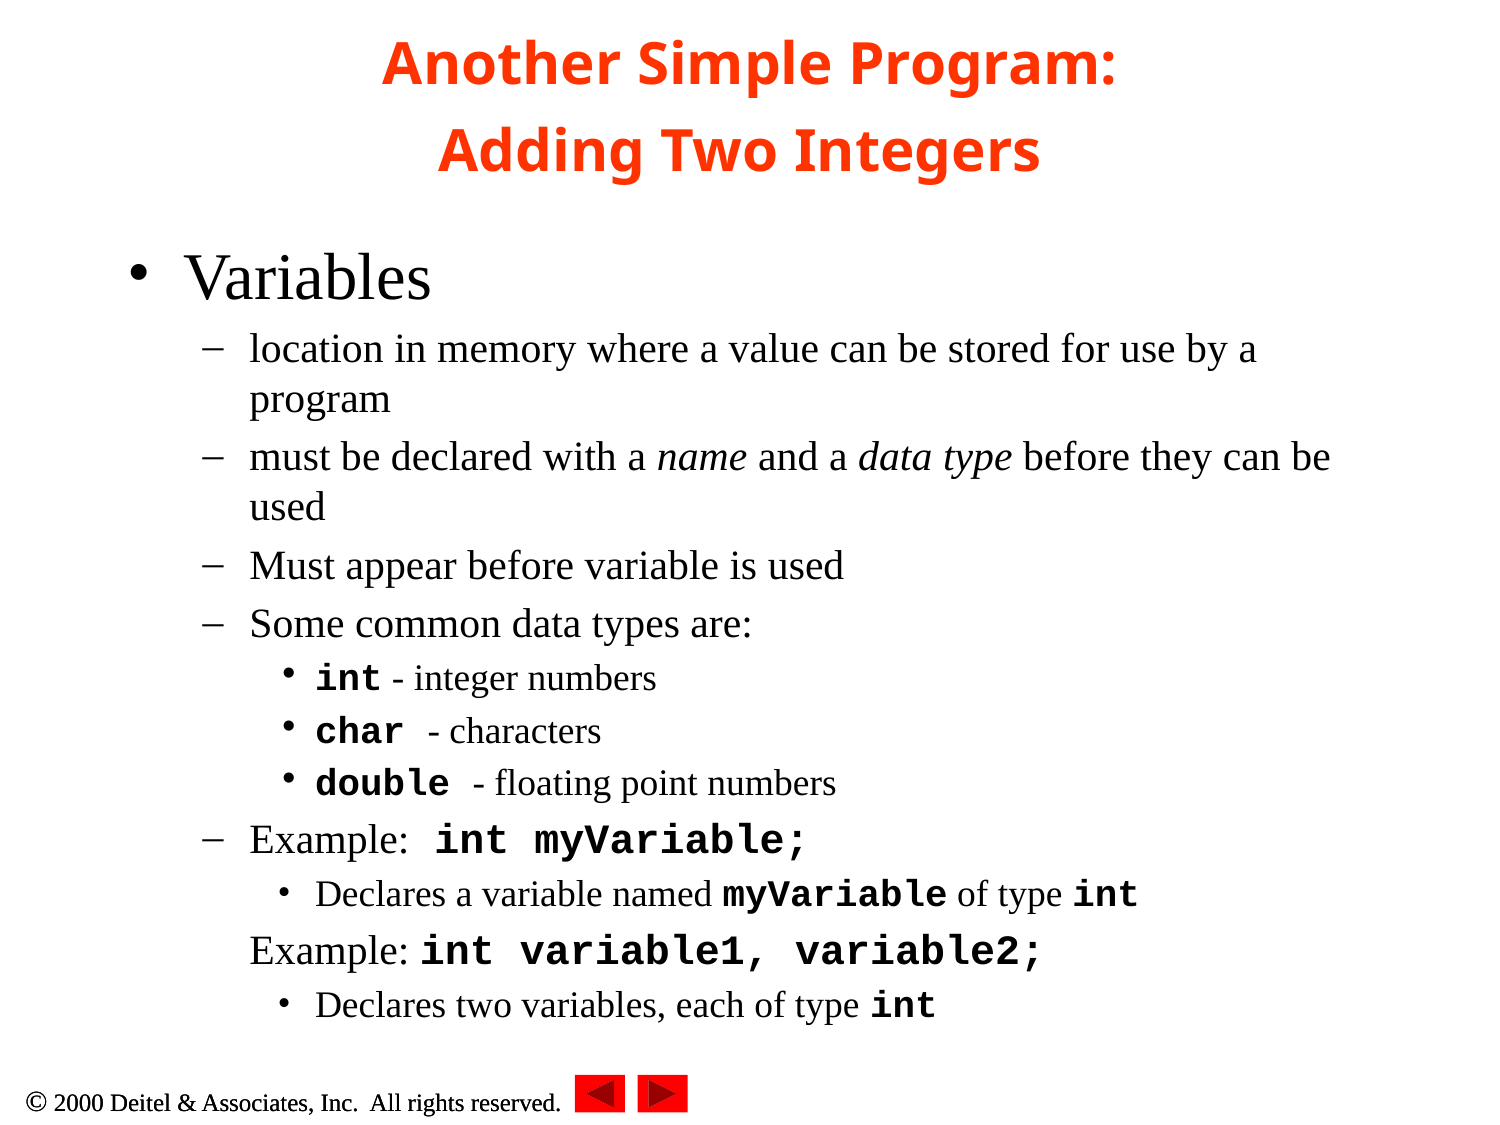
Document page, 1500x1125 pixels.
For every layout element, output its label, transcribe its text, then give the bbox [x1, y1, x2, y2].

list Variables location in memory where a value can be stored for use by a program must be declared with a name and a data type before they can be used Must appear before variable is used Some common data types are: int - integer numbers char - characters double - floating point numbers Example: int myVariable; Declares a variable named myVariable of type int Example: int variable1, variable2; Declares two variables, each of type int [112, 224, 1388, 1063]
title Another Simple Program: Adding Two Integers [112, 12, 1388, 200]
